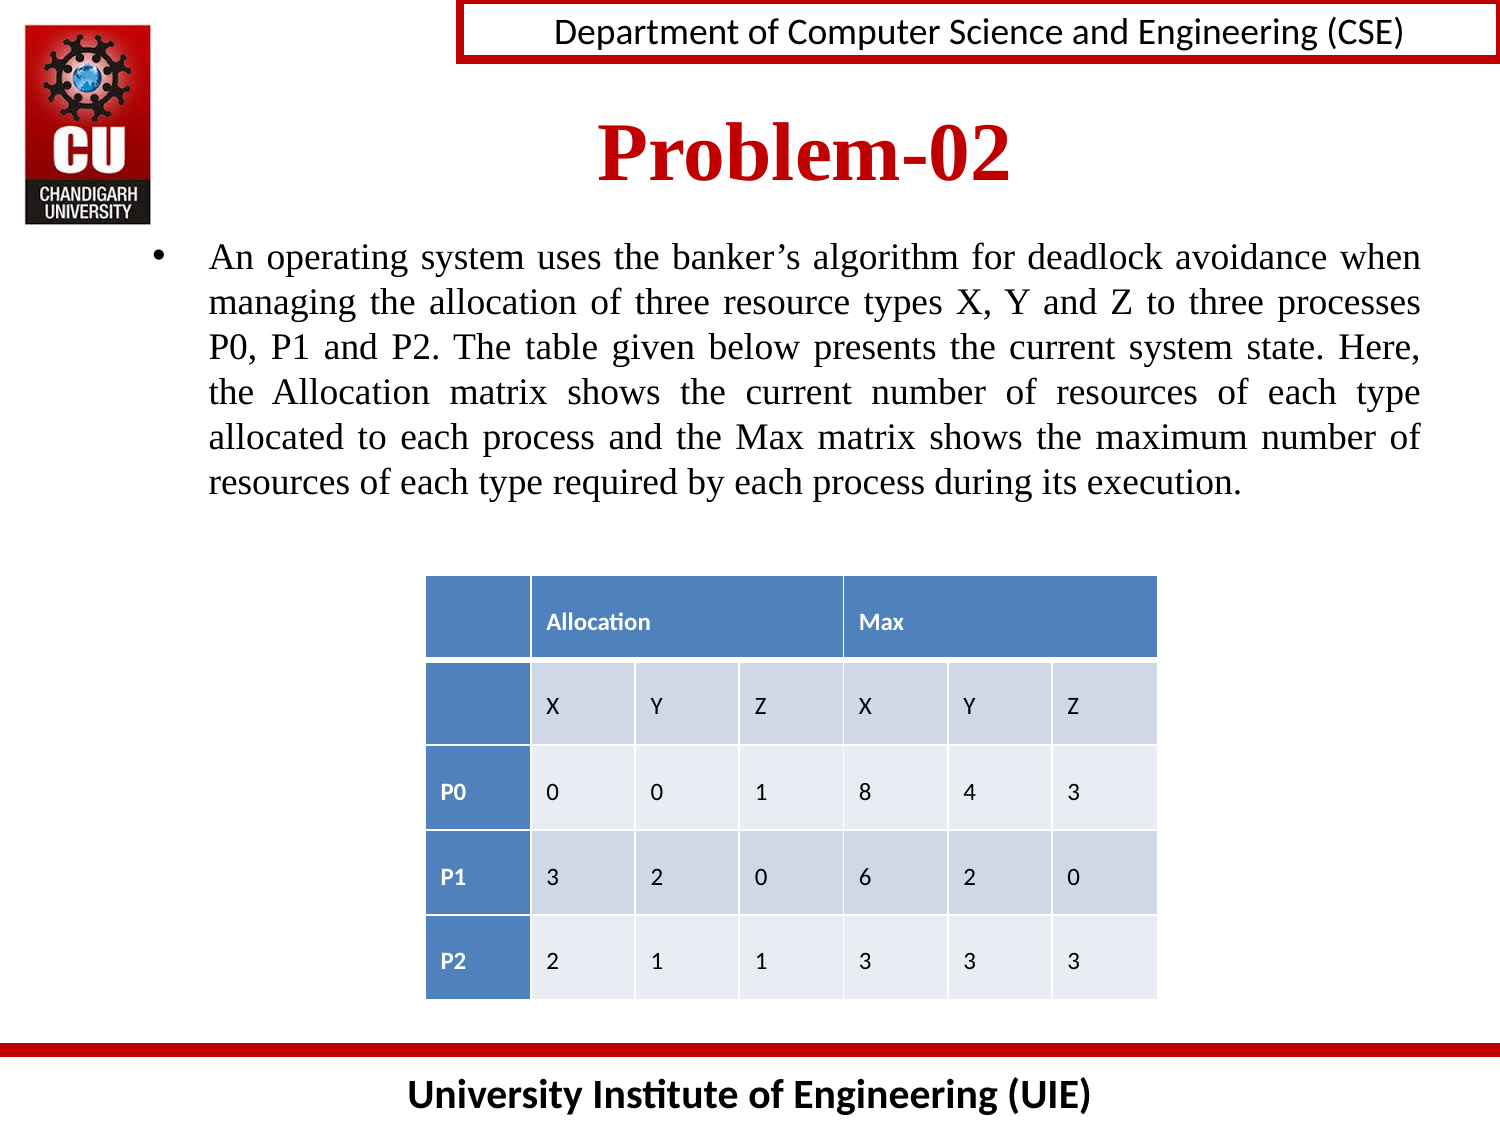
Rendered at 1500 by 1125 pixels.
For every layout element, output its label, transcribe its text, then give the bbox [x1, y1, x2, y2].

table_cell P0 [426, 746, 530, 829]
table_cell 2 [949, 831, 1051, 914]
table_cell Z [1053, 663, 1157, 744]
table_header Allocation [532, 576, 843, 657]
table_cell 0 [532, 746, 634, 829]
table_cell 6 [844, 831, 947, 914]
table_cell [426, 663, 530, 744]
table_cell X [844, 663, 947, 744]
table_cell 3 [532, 831, 634, 914]
table_cell 3 [844, 916, 947, 999]
table_cell Z [740, 663, 843, 744]
table_cell P1 [426, 831, 530, 914]
table_cell 3 [1053, 746, 1157, 829]
table_cell 3 [949, 916, 1051, 999]
table_cell 3 [1053, 916, 1157, 999]
table_header Max [844, 576, 1157, 657]
title Problem-02 [174, 99, 1436, 195]
table_cell X [532, 663, 634, 744]
table_header [426, 576, 530, 657]
table_cell 4 [949, 746, 1051, 829]
table_cell 2 [532, 916, 634, 999]
table_cell 0 [740, 831, 843, 914]
list An operating system uses the banker’s algorithm for deadlock avoidance when managing the allocation of three resource types X, Y and Z to three processes P0, P1 and P2. The table given below presents the current system state. Here, the Allocation matrix shows the current number of resources of each type allocated to each process and the Max matrix shows the maximum number of resources of each type required by each process during its execution. [137, 224, 1438, 906]
table_cell P2 [426, 916, 530, 999]
table_cell 1 [636, 916, 738, 999]
table_cell 1 [740, 916, 843, 999]
table_cell 0 [636, 746, 738, 829]
table_cell 0 [1053, 831, 1157, 914]
table_cell Y [949, 663, 1051, 744]
table_cell 8 [844, 746, 947, 829]
picture [24, 24, 151, 225]
table_cell 1 [740, 746, 843, 829]
table_cell 2 [636, 831, 738, 914]
table_cell Y [636, 663, 738, 744]
